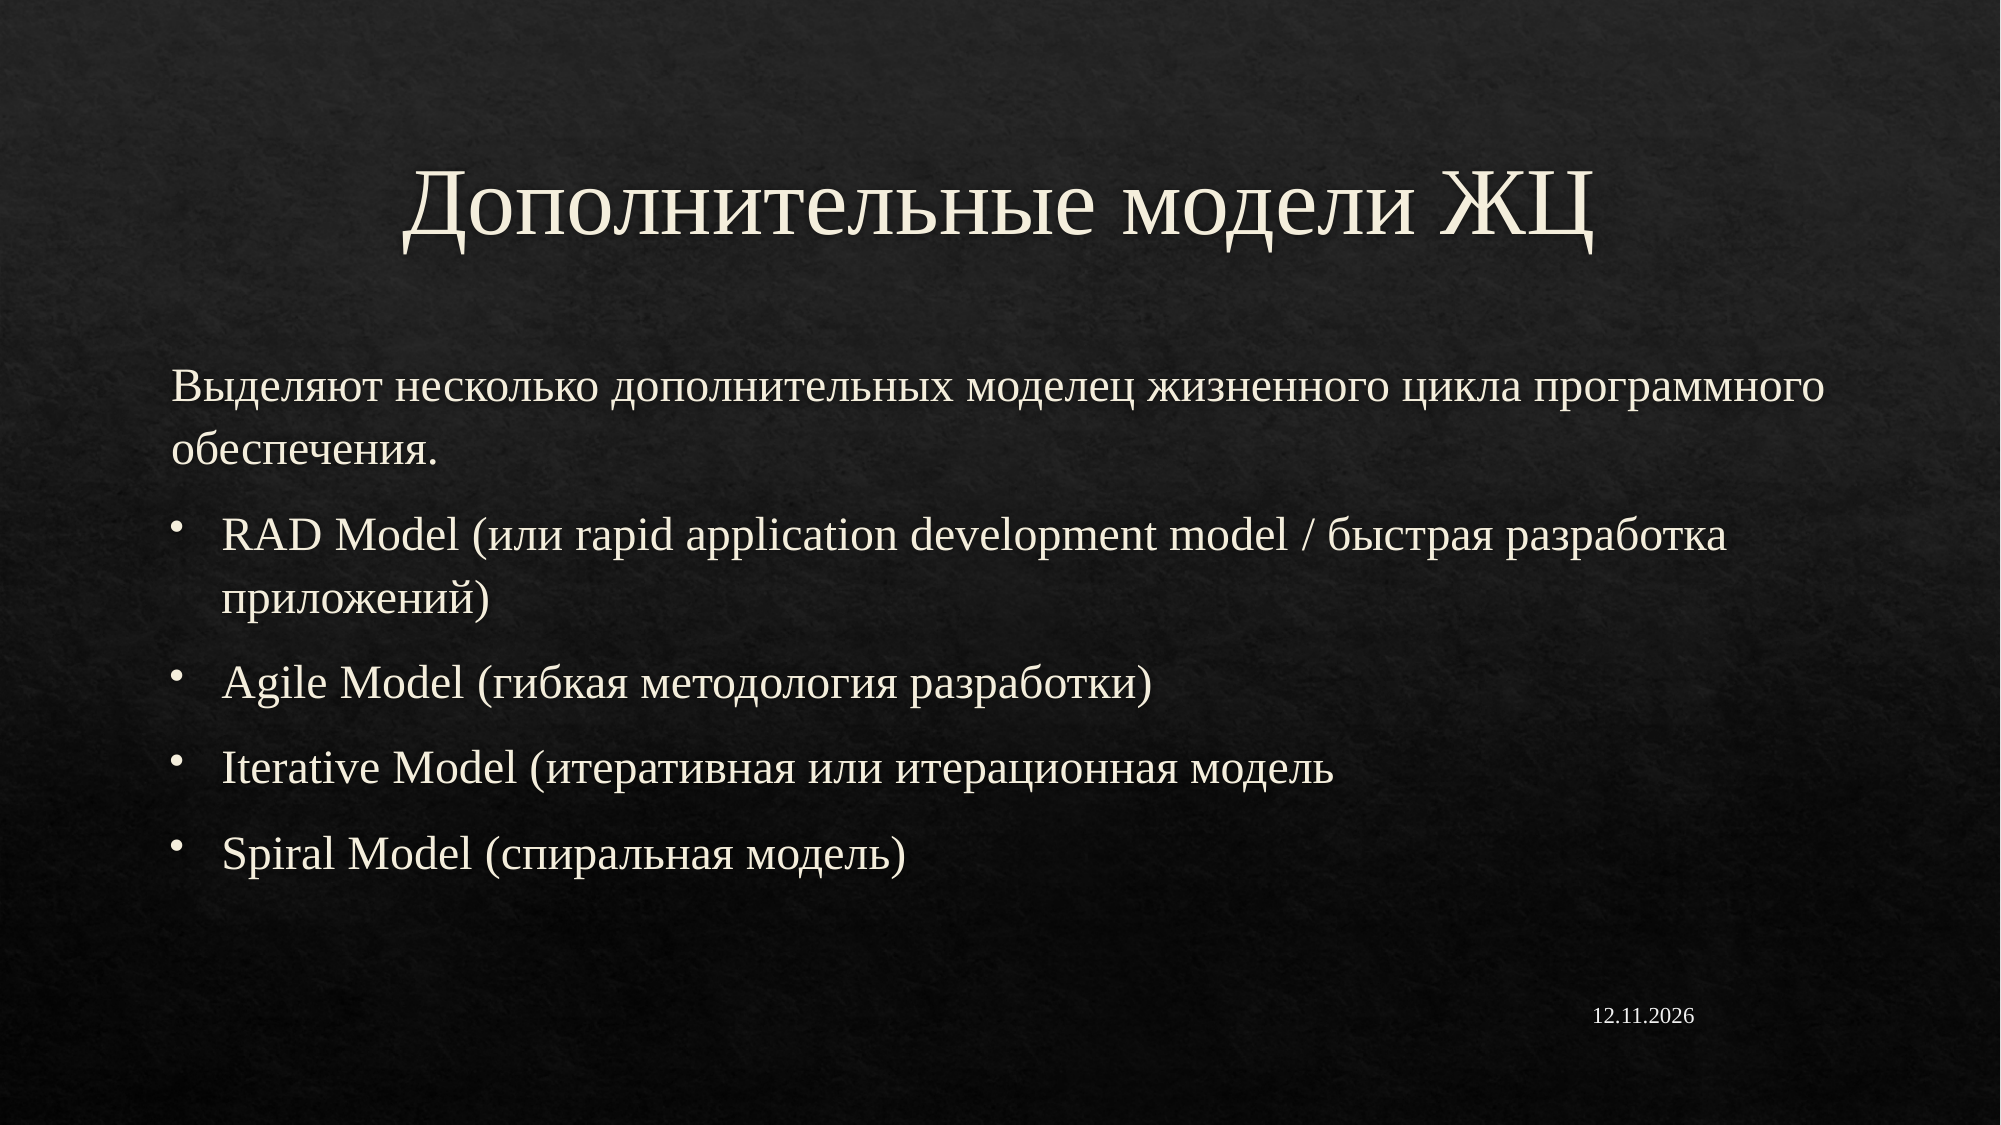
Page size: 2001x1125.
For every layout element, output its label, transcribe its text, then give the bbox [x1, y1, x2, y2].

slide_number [1259, 984, 1710, 1045]
title Дополнительные модели ЖЦ [149, 99, 1849, 307]
list Выделяют несколько дополнительных моделец жизненного цикла программного обеспечения. RAD Model (или rapid application development model / быстрая разработка приложений) Agile Model (гибкая методология разработки) Iterative Model (итеративная или итерационная модель Spiral Model (спиральная модель) [149, 340, 1849, 950]
